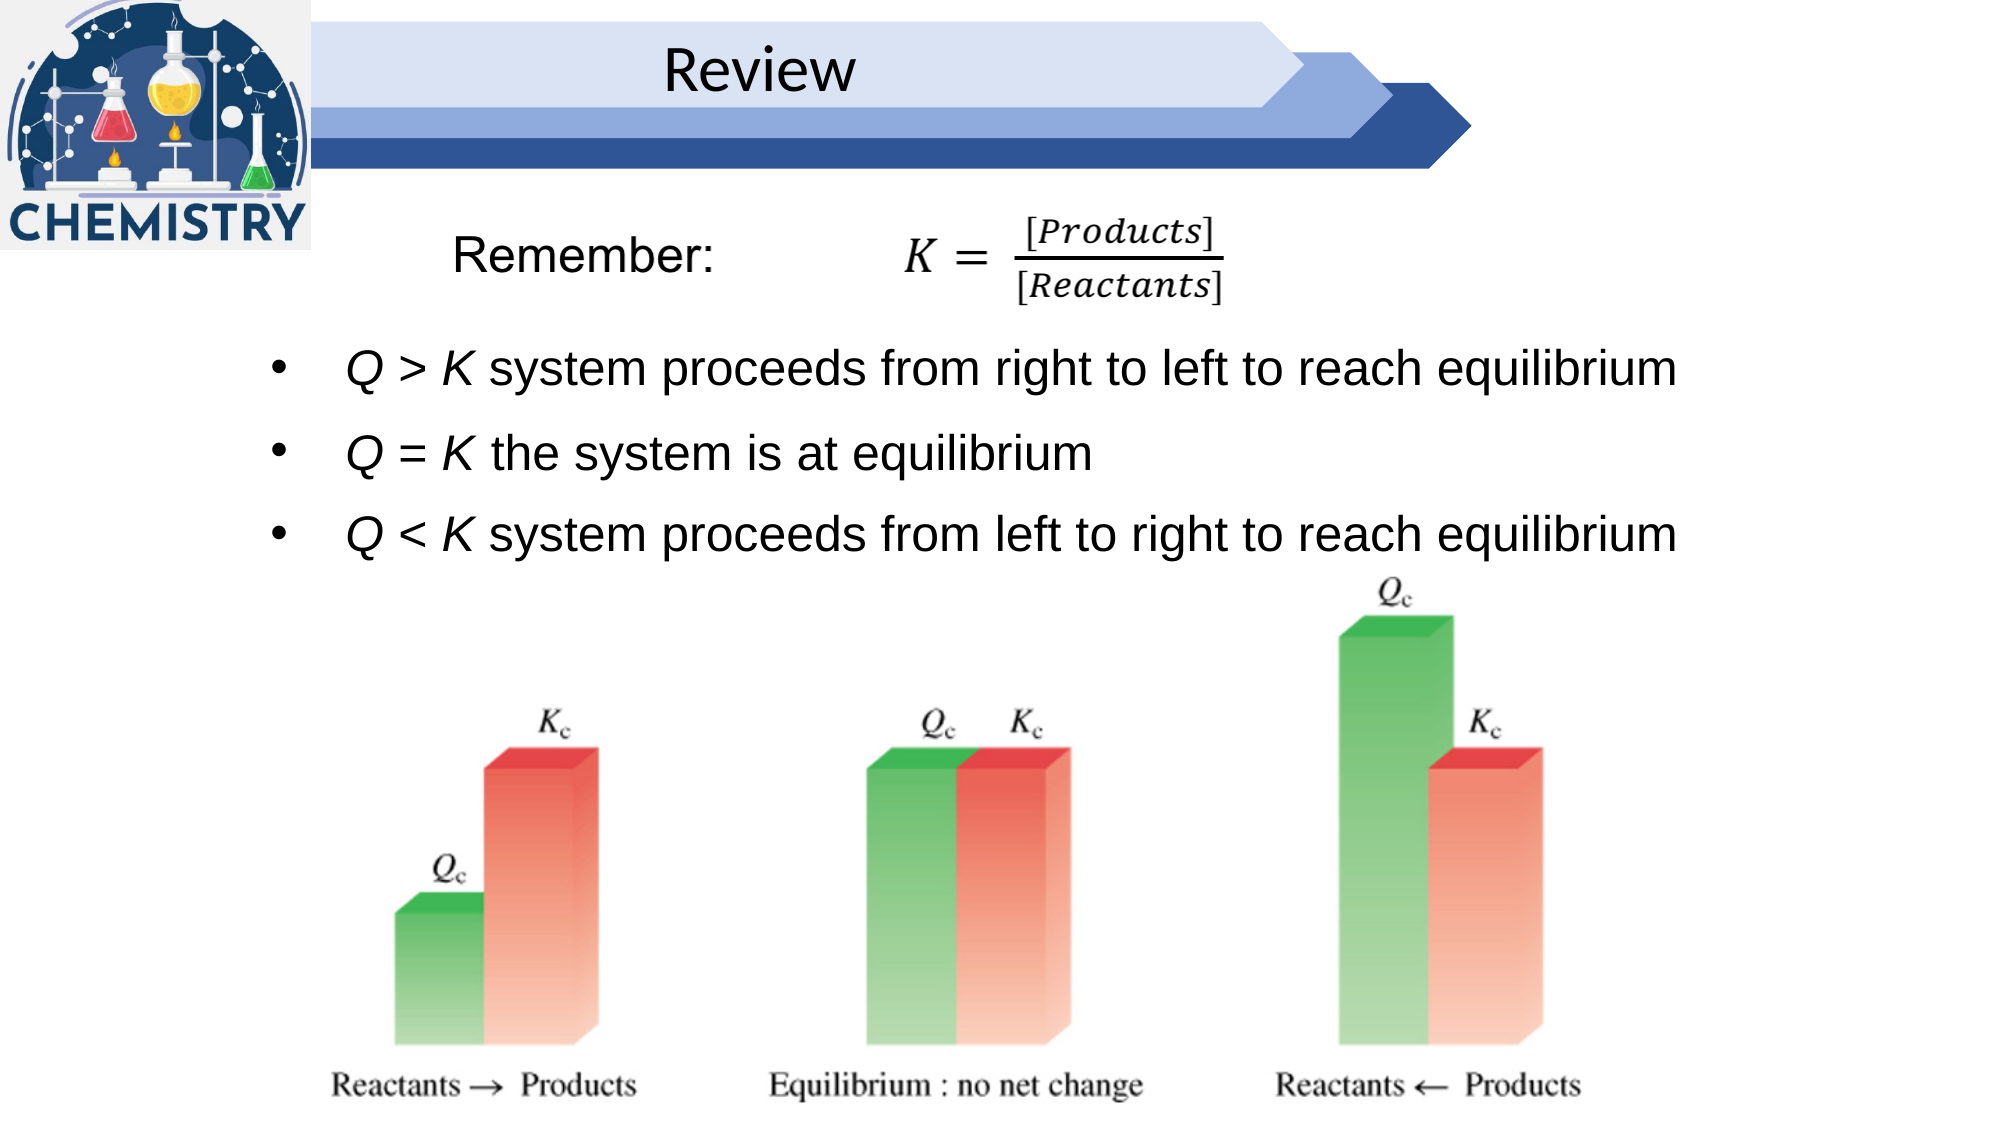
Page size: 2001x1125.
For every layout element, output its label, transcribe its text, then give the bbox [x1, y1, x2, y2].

picture [331, 570, 1582, 1104]
text_box [311, 81, 1474, 170]
text_box [438, 202, 1561, 314]
text_box [311, 51, 1395, 140]
text_box Review [311, 20, 1306, 109]
picture [0, 0, 311, 250]
text_box Q > K system proceeds from right to left to reach equilibrium Q = K the system is at equilibrium Q < K system proceeds from left to right to reach equilibrium [255, 335, 1715, 570]
